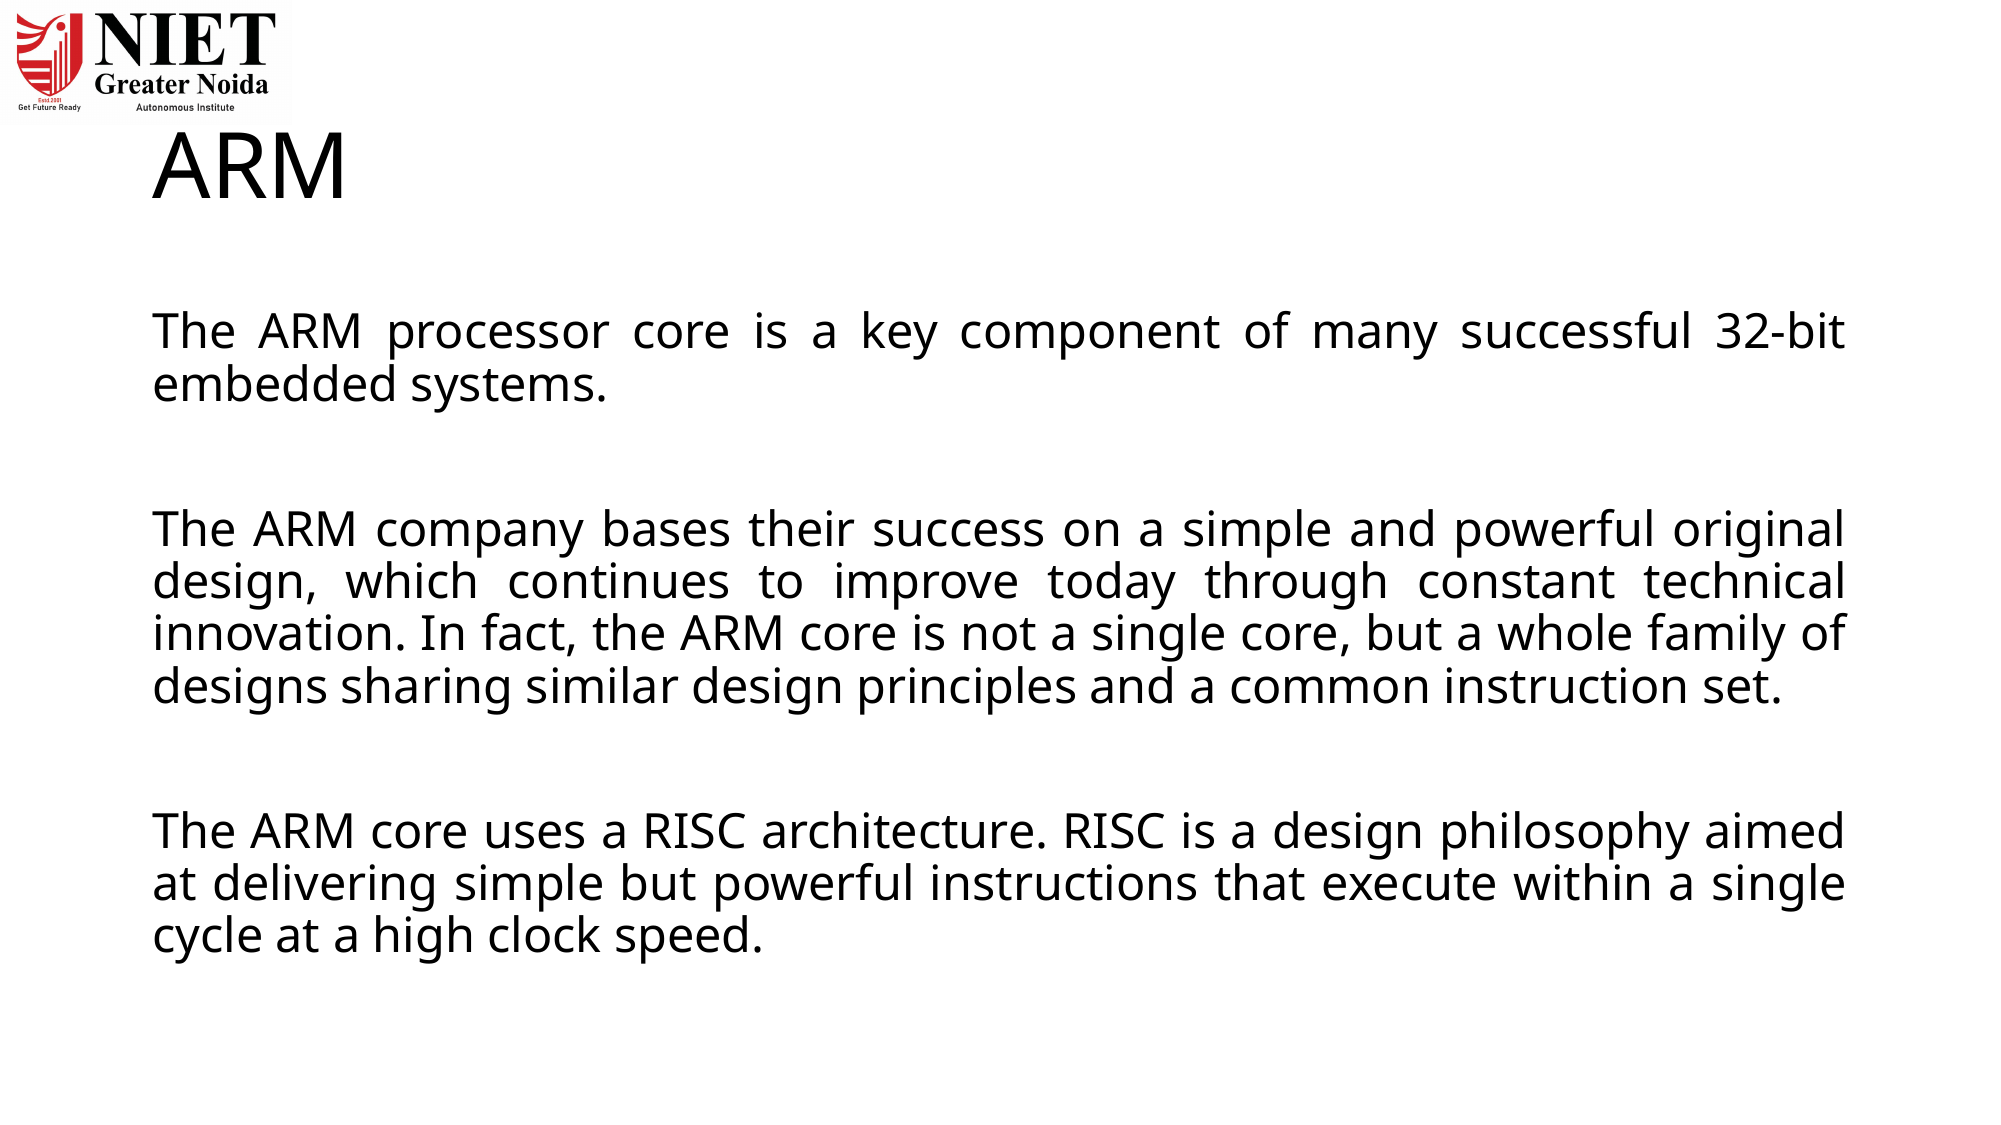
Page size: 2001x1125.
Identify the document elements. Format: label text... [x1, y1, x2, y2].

picture [0, 0, 292, 125]
list The ARM processor core is a key component of many successful 32-bit embedded systems. The ARM company bases their success on a simple and powerful original design, which continues to improve today through constant technical innovation. In fact, the ARM core is not a single core, but a whole family of designs sharing similar design principles and a common instruction set. The ARM core uses a RISC architecture. RISC is a design philosophy aimed at delivering simple but powerful instructions that execute within a single cycle at a high clock speed. [137, 299, 1863, 1014]
title ARM [137, 59, 1863, 278]
